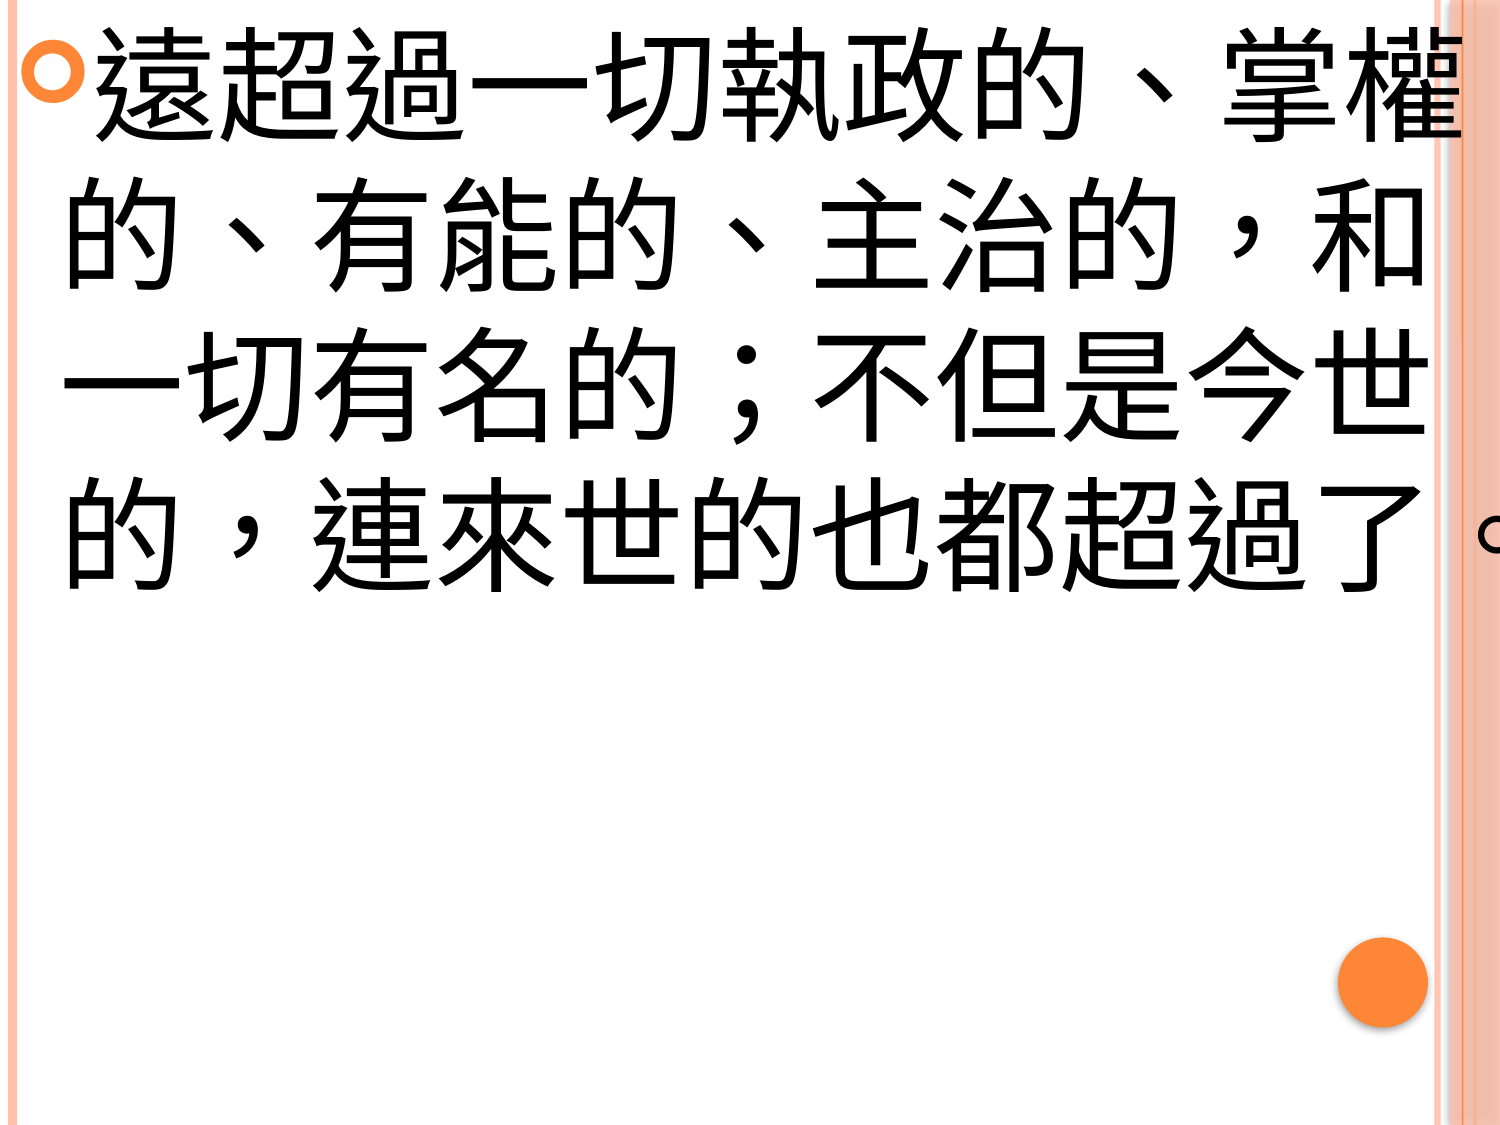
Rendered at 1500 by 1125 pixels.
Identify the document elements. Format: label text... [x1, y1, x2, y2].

list 遠超過一切執政的、掌權的、有能的、主治的，和一切有名的；不但是今世的，連來世的也都超過了。 [0, 0, 1500, 1125]
